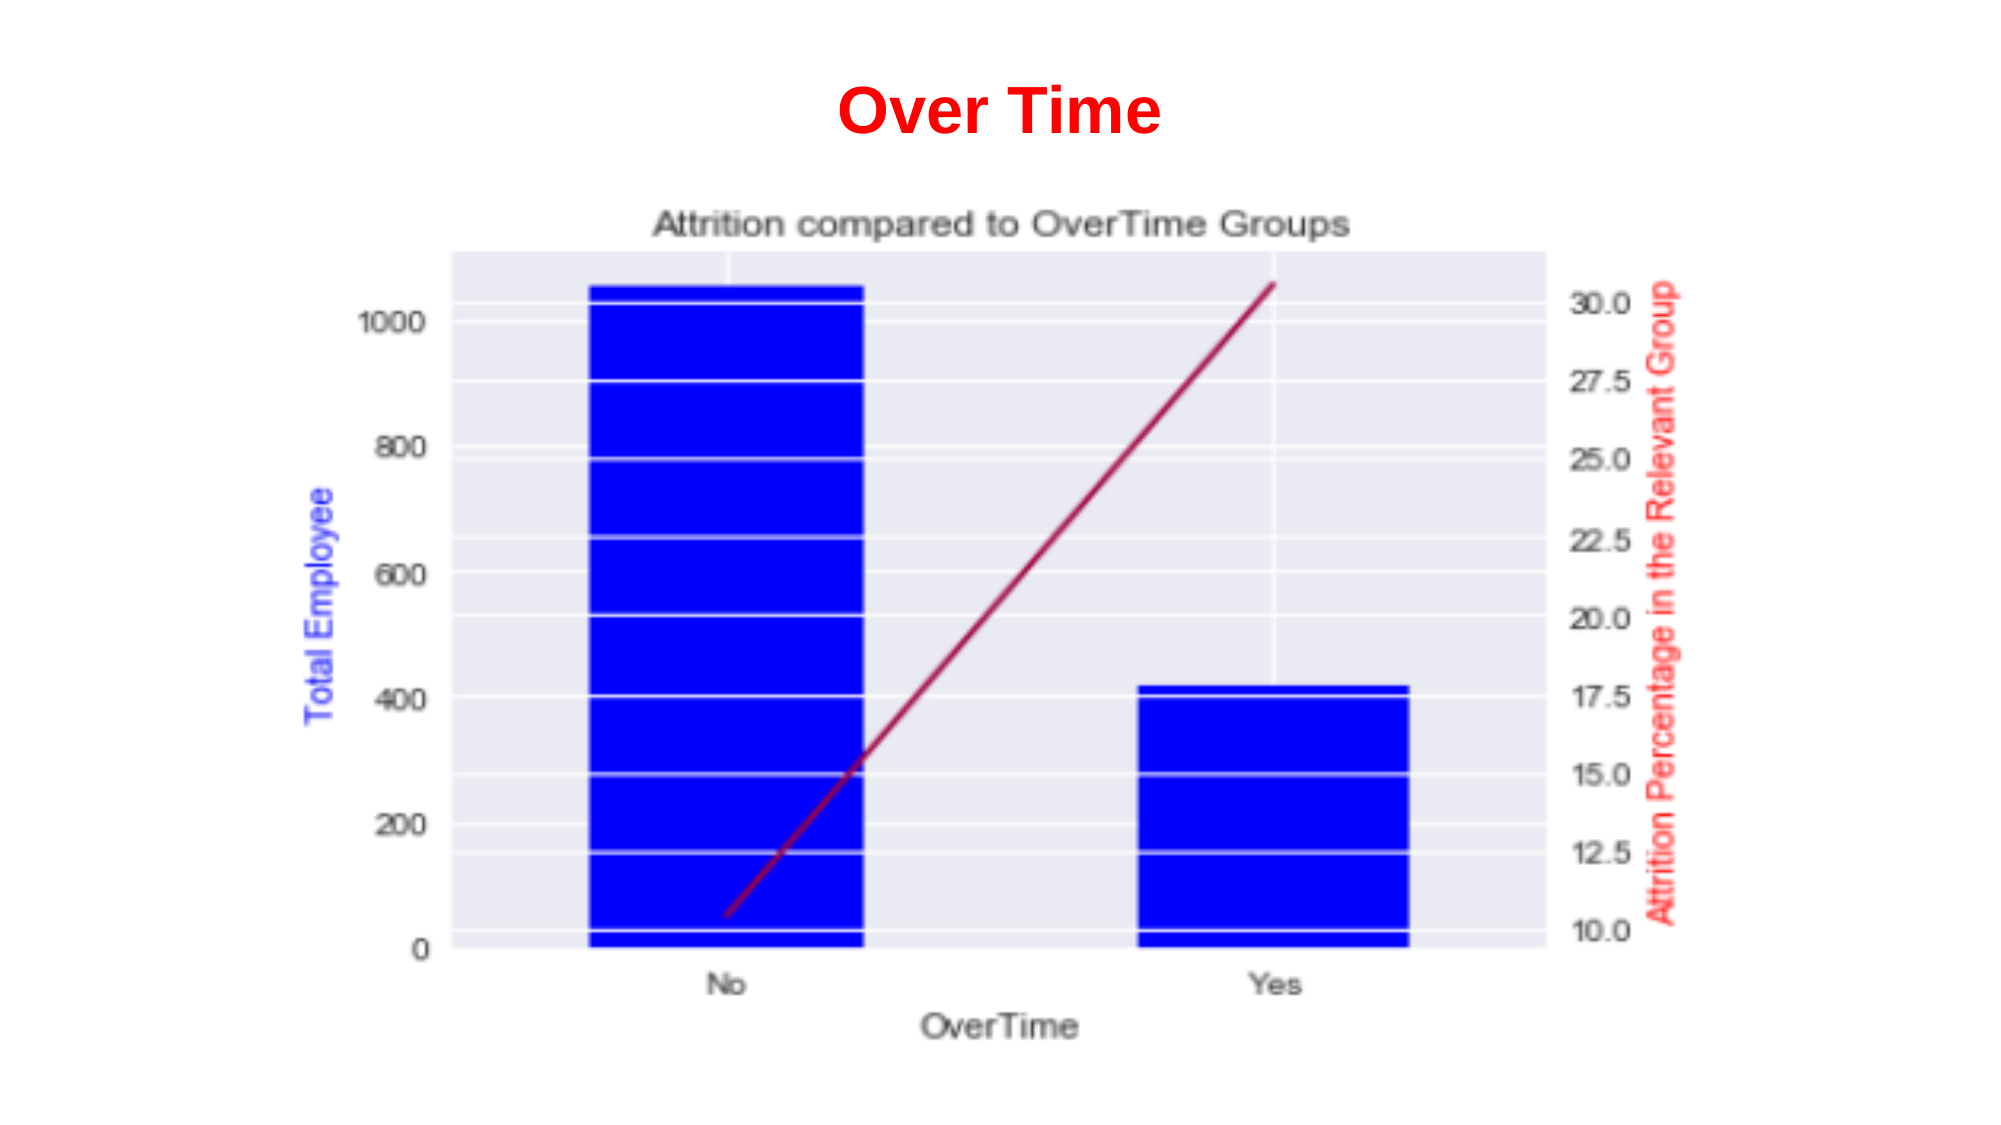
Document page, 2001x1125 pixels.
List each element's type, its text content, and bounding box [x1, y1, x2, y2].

title Over Time [137, 27, 1863, 197]
picture [286, 196, 1714, 1073]
